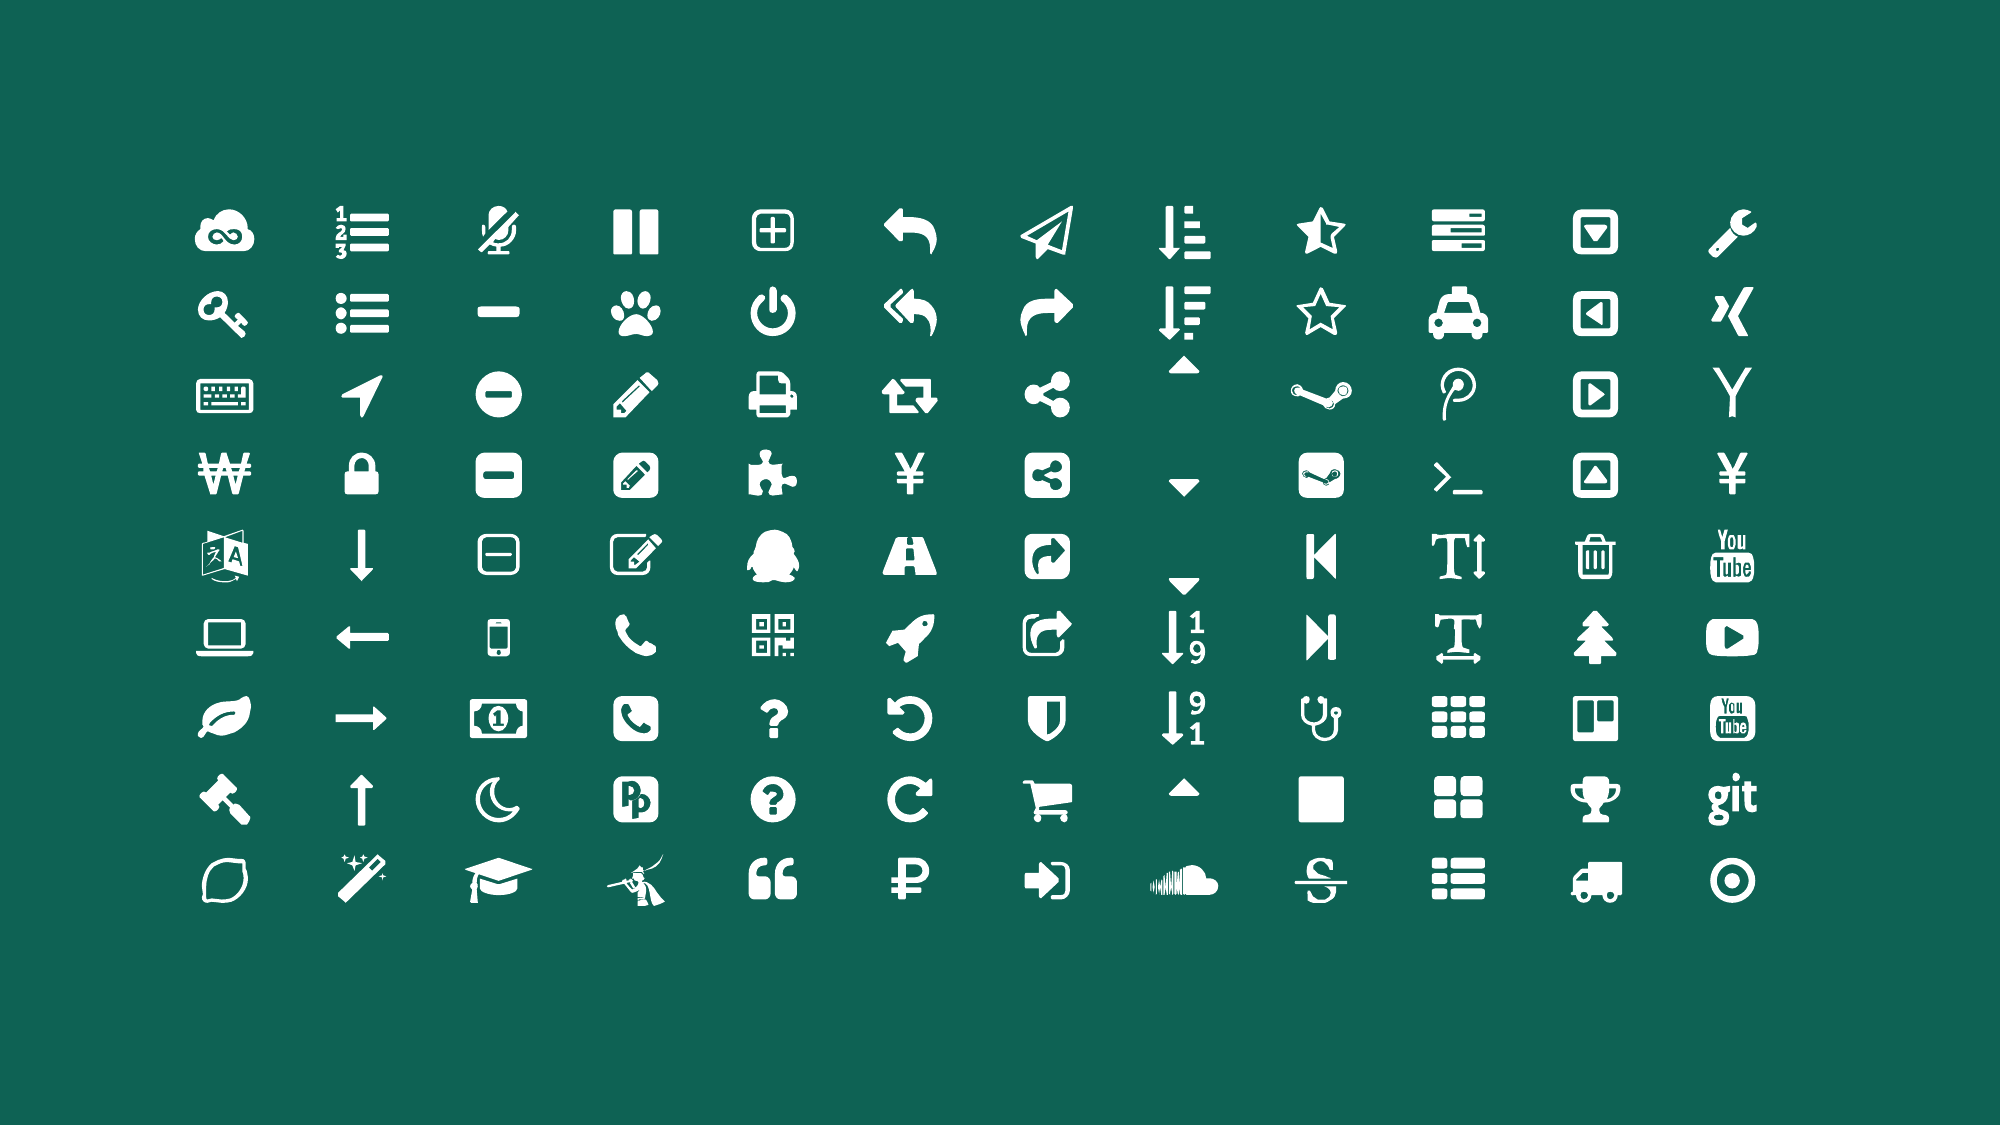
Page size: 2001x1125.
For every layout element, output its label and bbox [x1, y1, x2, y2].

text_box [487, 619, 510, 657]
text_box [613, 209, 633, 255]
text_box [1431, 696, 1448, 708]
text_box [477, 533, 520, 576]
text_box [475, 371, 522, 418]
text_box [613, 452, 659, 498]
text_box [1711, 296, 1730, 322]
text_box [887, 776, 933, 823]
text_box [1570, 776, 1621, 823]
text_box [488, 205, 508, 231]
text_box [338, 854, 386, 903]
text_box [1710, 696, 1756, 742]
text_box [613, 696, 659, 742]
text_box [649, 534, 663, 547]
text_box [1434, 799, 1457, 819]
text_box [1473, 534, 1485, 579]
text_box [1431, 857, 1448, 869]
text_box [335, 224, 347, 241]
text_box [1168, 479, 1200, 497]
text_box [891, 857, 930, 900]
text_box [1434, 776, 1457, 797]
text_box [1296, 287, 1347, 335]
text_box [895, 288, 937, 337]
text_box [1184, 286, 1211, 295]
text_box [1431, 533, 1470, 580]
text_box [760, 699, 789, 726]
text_box [475, 777, 520, 823]
text_box [1572, 209, 1619, 255]
text_box [610, 305, 661, 337]
text_box [1298, 452, 1344, 498]
text_box [615, 614, 656, 657]
text_box [1162, 610, 1184, 665]
text_box [378, 873, 387, 881]
text_box [628, 539, 656, 569]
text_box [1184, 301, 1206, 310]
text_box [1431, 224, 1485, 236]
text_box [1460, 799, 1483, 819]
text_box [1162, 691, 1184, 745]
text_box [335, 292, 347, 304]
text_box [1024, 533, 1070, 580]
text_box [201, 857, 248, 903]
text_box [1294, 880, 1348, 885]
text_box [1184, 221, 1200, 229]
text_box [350, 324, 389, 333]
text_box [1572, 696, 1619, 742]
text_box [1431, 711, 1448, 723]
text_box [1728, 287, 1754, 337]
text_box [1452, 489, 1483, 495]
text_box [1573, 610, 1617, 665]
text_box [1290, 382, 1352, 410]
text_box [1189, 610, 1205, 634]
text_box [748, 449, 797, 496]
text_box [774, 857, 797, 900]
text_box [350, 243, 389, 252]
text_box [335, 243, 347, 260]
text_box [1189, 722, 1205, 745]
text_box [1450, 857, 1485, 869]
text_box [1742, 781, 1757, 813]
text_box [475, 452, 522, 498]
text_box [201, 529, 248, 576]
text_box [1168, 778, 1200, 796]
text_box [751, 614, 771, 633]
text_box [1298, 776, 1344, 823]
text_box [199, 773, 251, 825]
text_box [196, 650, 254, 657]
text_box [335, 205, 347, 222]
text_box [1450, 696, 1467, 708]
text_box [1184, 317, 1200, 326]
text_box [884, 288, 903, 323]
text_box [1575, 533, 1616, 580]
text_box [1710, 857, 1756, 903]
text_box [477, 211, 520, 255]
text_box [751, 209, 794, 252]
text_box [336, 626, 389, 649]
text_box [335, 307, 347, 320]
text_box [1712, 367, 1753, 418]
text_box [1027, 696, 1066, 742]
text_box [1184, 235, 1206, 244]
text_box [1572, 291, 1619, 337]
text_box [1436, 652, 1481, 664]
text_box [1737, 535, 1746, 550]
text_box [1710, 552, 1755, 583]
text_box [1020, 205, 1073, 260]
text_box [639, 209, 659, 255]
text_box [1024, 452, 1070, 498]
text_box [1717, 452, 1748, 495]
text_box [1022, 614, 1065, 657]
text_box [1706, 619, 1759, 657]
text_box [1301, 696, 1342, 742]
text_box [882, 537, 937, 575]
text_box [1024, 861, 1059, 899]
text_box [1428, 286, 1489, 340]
text_box [1570, 861, 1623, 903]
text_box [1020, 288, 1073, 337]
text_box [350, 529, 373, 582]
text_box [1022, 780, 1073, 823]
text_box [1469, 711, 1485, 723]
text_box [609, 533, 651, 576]
text_box [774, 637, 794, 657]
text_box [1306, 857, 1333, 879]
text_box [769, 286, 777, 313]
text_box [1460, 776, 1483, 797]
text_box [194, 209, 255, 252]
text_box [1306, 614, 1336, 661]
text_box [1435, 614, 1482, 653]
text_box [1440, 367, 1477, 402]
text_box [197, 696, 252, 738]
text_box [1434, 462, 1452, 492]
text_box [1450, 711, 1467, 723]
text_box [900, 378, 938, 414]
text_box [1150, 865, 1219, 895]
text_box [350, 774, 373, 826]
text_box [748, 371, 797, 418]
text_box [1168, 578, 1200, 595]
text_box [1431, 873, 1448, 884]
text_box [637, 291, 651, 309]
text_box [1431, 240, 1485, 252]
text_box [1469, 696, 1485, 708]
text_box [350, 293, 389, 302]
text_box [350, 309, 389, 318]
text_box [1708, 785, 1731, 826]
text_box [1717, 529, 1728, 550]
text_box [469, 699, 528, 739]
text_box [197, 452, 252, 495]
text_box [747, 529, 800, 583]
text_box [1732, 772, 1741, 782]
text_box [748, 857, 771, 900]
text_box [613, 776, 659, 823]
text_box [350, 228, 389, 236]
text_box [1727, 535, 1736, 550]
text_box [774, 614, 794, 633]
text_box [1159, 286, 1180, 340]
text_box [196, 378, 254, 414]
text_box [464, 857, 533, 903]
text_box [1030, 610, 1072, 649]
text_box [344, 452, 379, 495]
text_box [341, 375, 383, 418]
text_box [620, 291, 635, 309]
text_box [1450, 873, 1485, 884]
text_box [1168, 355, 1200, 374]
text_box [606, 854, 665, 906]
text_box [894, 452, 926, 495]
text_box [1159, 205, 1180, 260]
text_box [1189, 691, 1206, 715]
text_box [751, 637, 771, 657]
text_box [203, 619, 246, 649]
text_box [1184, 332, 1194, 340]
text_box [1431, 209, 1485, 222]
text_box [769, 728, 779, 739]
text_box [881, 378, 919, 414]
text_box [1189, 640, 1206, 665]
text_box [1431, 888, 1448, 900]
text_box [887, 696, 933, 742]
text_box [750, 776, 796, 823]
text_box [197, 291, 248, 338]
text_box [1572, 371, 1619, 418]
text_box [1184, 251, 1211, 260]
text_box [1307, 886, 1337, 903]
text_box [1572, 452, 1619, 498]
text_box [1024, 371, 1070, 418]
text_box [335, 322, 347, 334]
text_box [1442, 378, 1464, 421]
text_box [1184, 205, 1194, 214]
text_box [750, 294, 796, 337]
text_box [1431, 725, 1448, 738]
text_box [1450, 725, 1467, 738]
text_box [1296, 206, 1346, 254]
text_box [1306, 533, 1336, 580]
text_box [885, 614, 935, 663]
text_box [1450, 888, 1485, 900]
text_box [884, 208, 937, 255]
text_box [335, 706, 387, 730]
text_box [1050, 861, 1070, 900]
text_box [477, 306, 520, 318]
text_box [613, 372, 659, 418]
text_box [1708, 209, 1757, 258]
text_box [1469, 725, 1485, 738]
text_box [350, 213, 389, 222]
text_box [211, 575, 240, 583]
text_box [1732, 785, 1739, 812]
